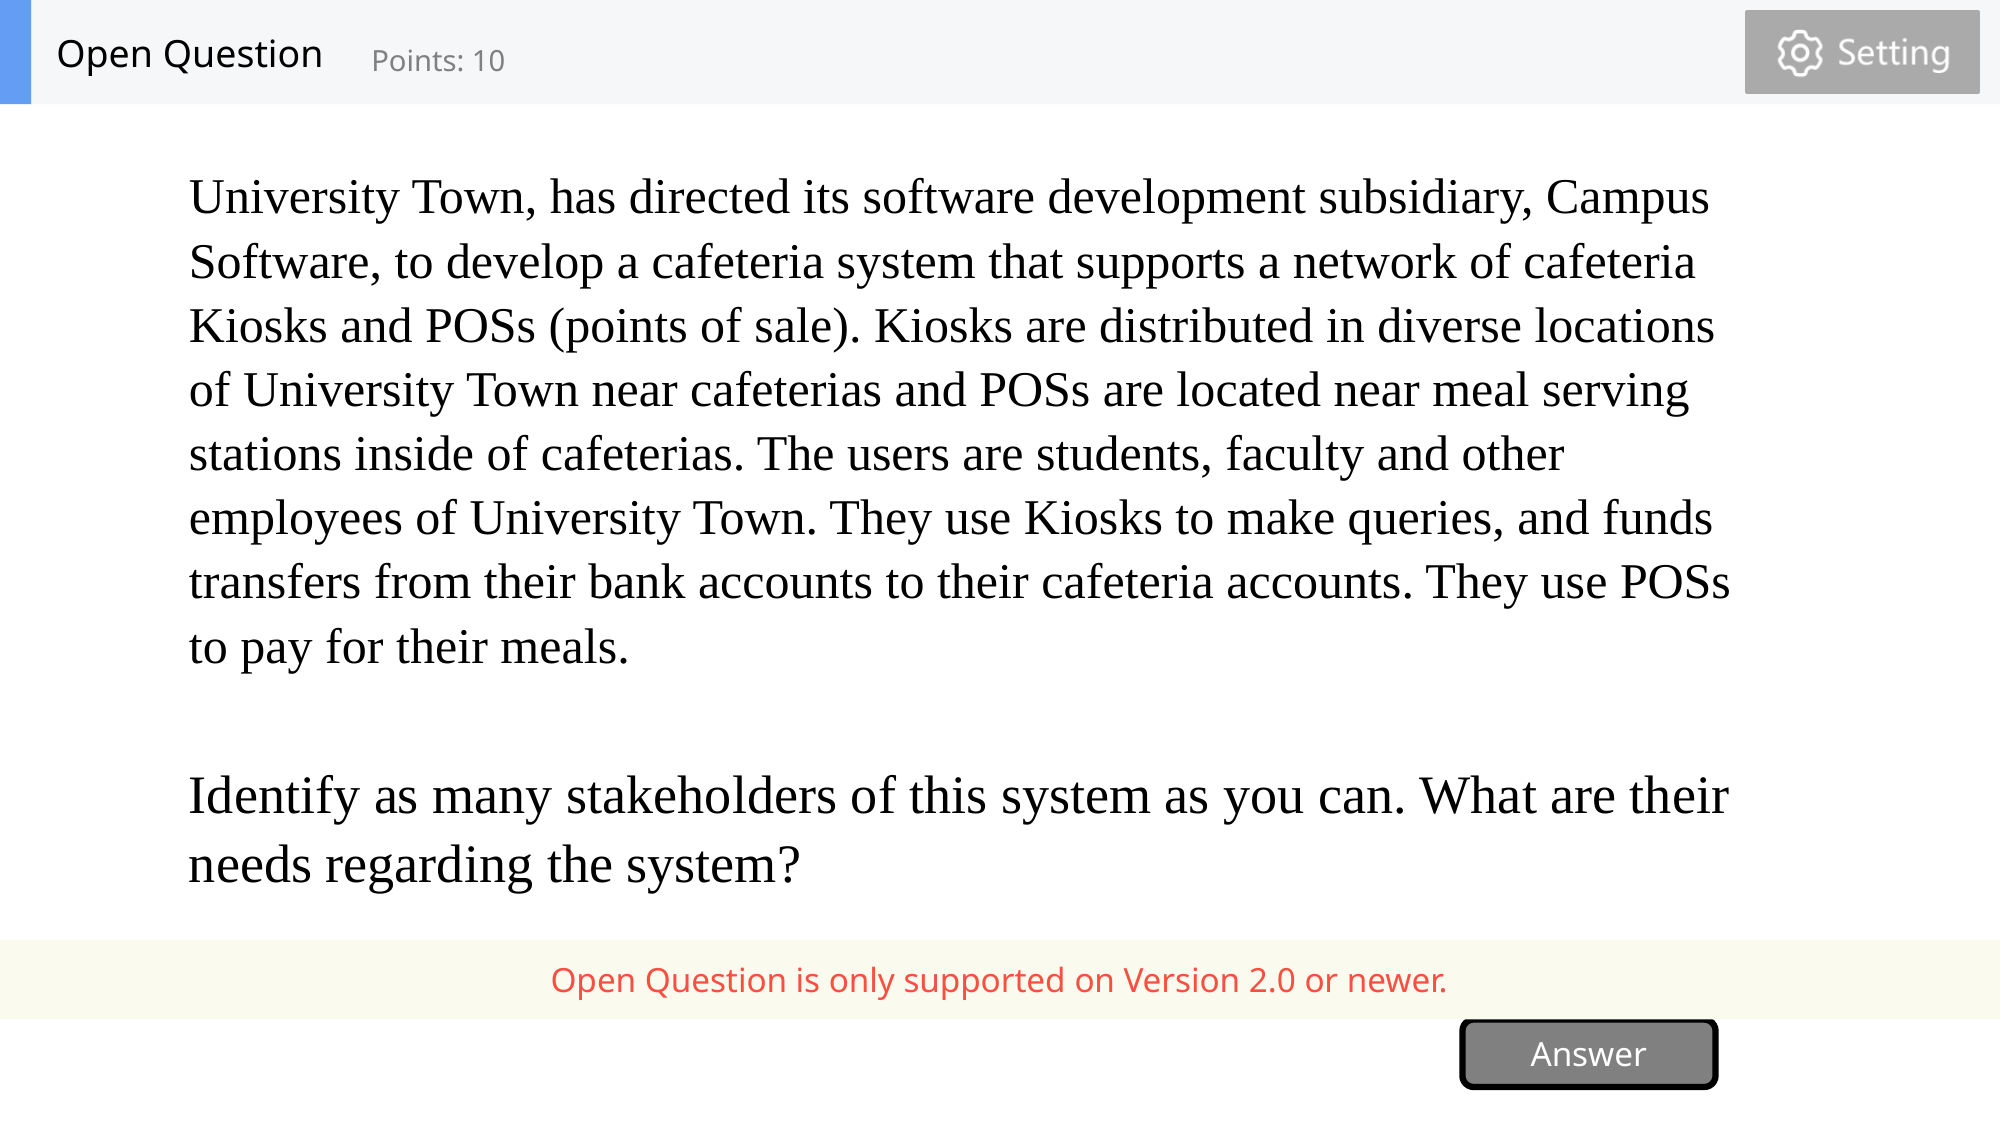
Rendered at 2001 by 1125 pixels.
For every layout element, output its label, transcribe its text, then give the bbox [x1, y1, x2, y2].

text_box Answer [1461, 1021, 1717, 1089]
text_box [0, 0, 2000, 105]
text_box Open Question is only supported on Version 2.0 or newer. [0, 938, 2000, 1021]
picture [1745, 10, 1980, 94]
text_box University Town, has directed its software development subsidiary, Campus Software, to develop a cafeteria system that supports a network of cafeteria Kiosks and POSs (points of sale). Kiosks are distributed in diverse locations of University Town near cafeterias and POSs are located near meal serving stations inside of cafeterias. The users are students, faculty and other employees of University Town. They use Kiosks to make queries, and funds transfers from their bank accounts to their cafeteria accounts. They use POSs to pay for their meals. Identify as many stakeholders of this system as you can. What are their needs regarding the system? [174, 148, 1775, 905]
